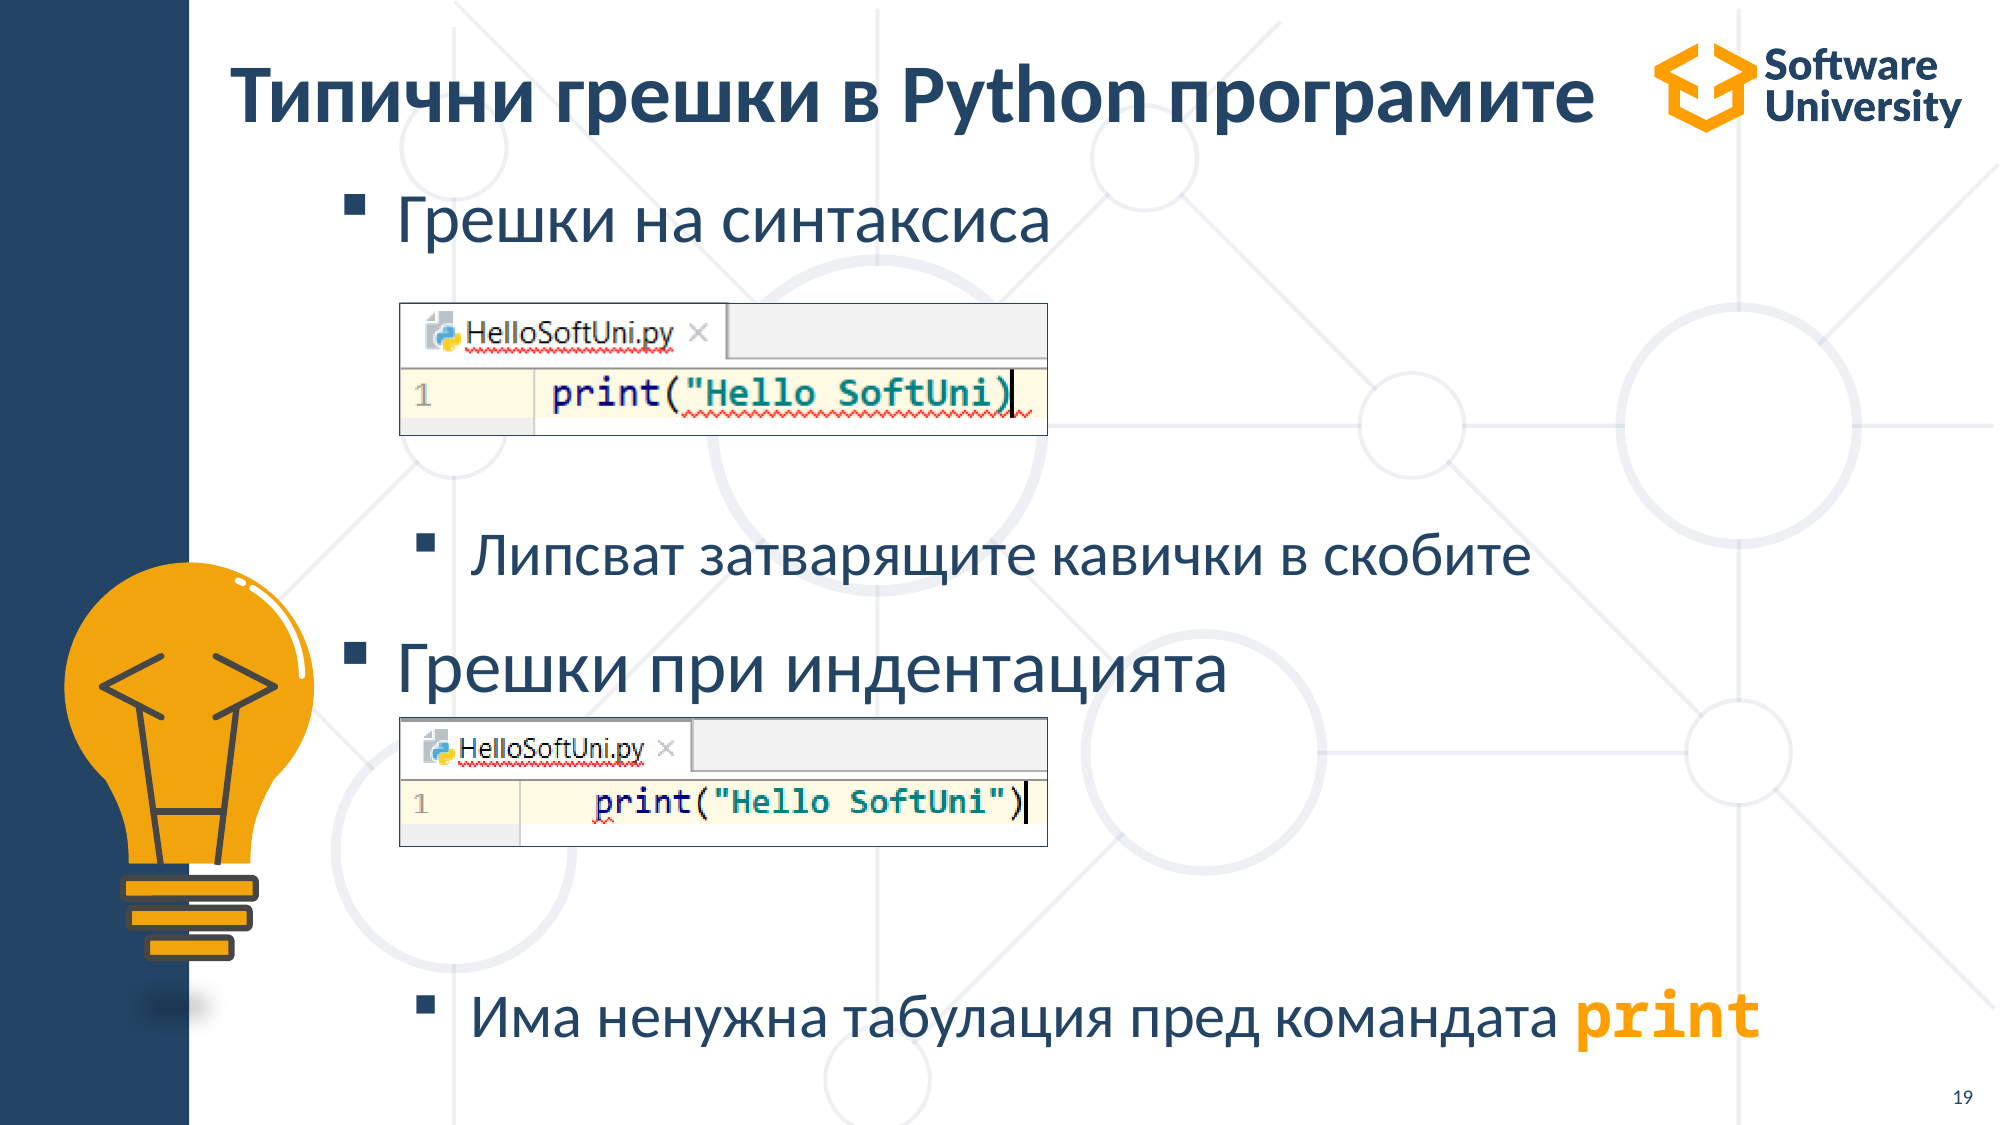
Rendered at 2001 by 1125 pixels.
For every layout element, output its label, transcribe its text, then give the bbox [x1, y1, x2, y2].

title Типични грешки в Python програмите [212, 16, 1628, 162]
picture [1641, 31, 1973, 145]
picture [399, 717, 1048, 847]
text_box 19 [1927, 1067, 1989, 1117]
picture [399, 302, 1048, 437]
list Грешки на синтаксиса Липсват затварящите кавички в скобите Грешки при индентацията Има ненужна табулация пред командата print [320, 161, 1968, 1068]
